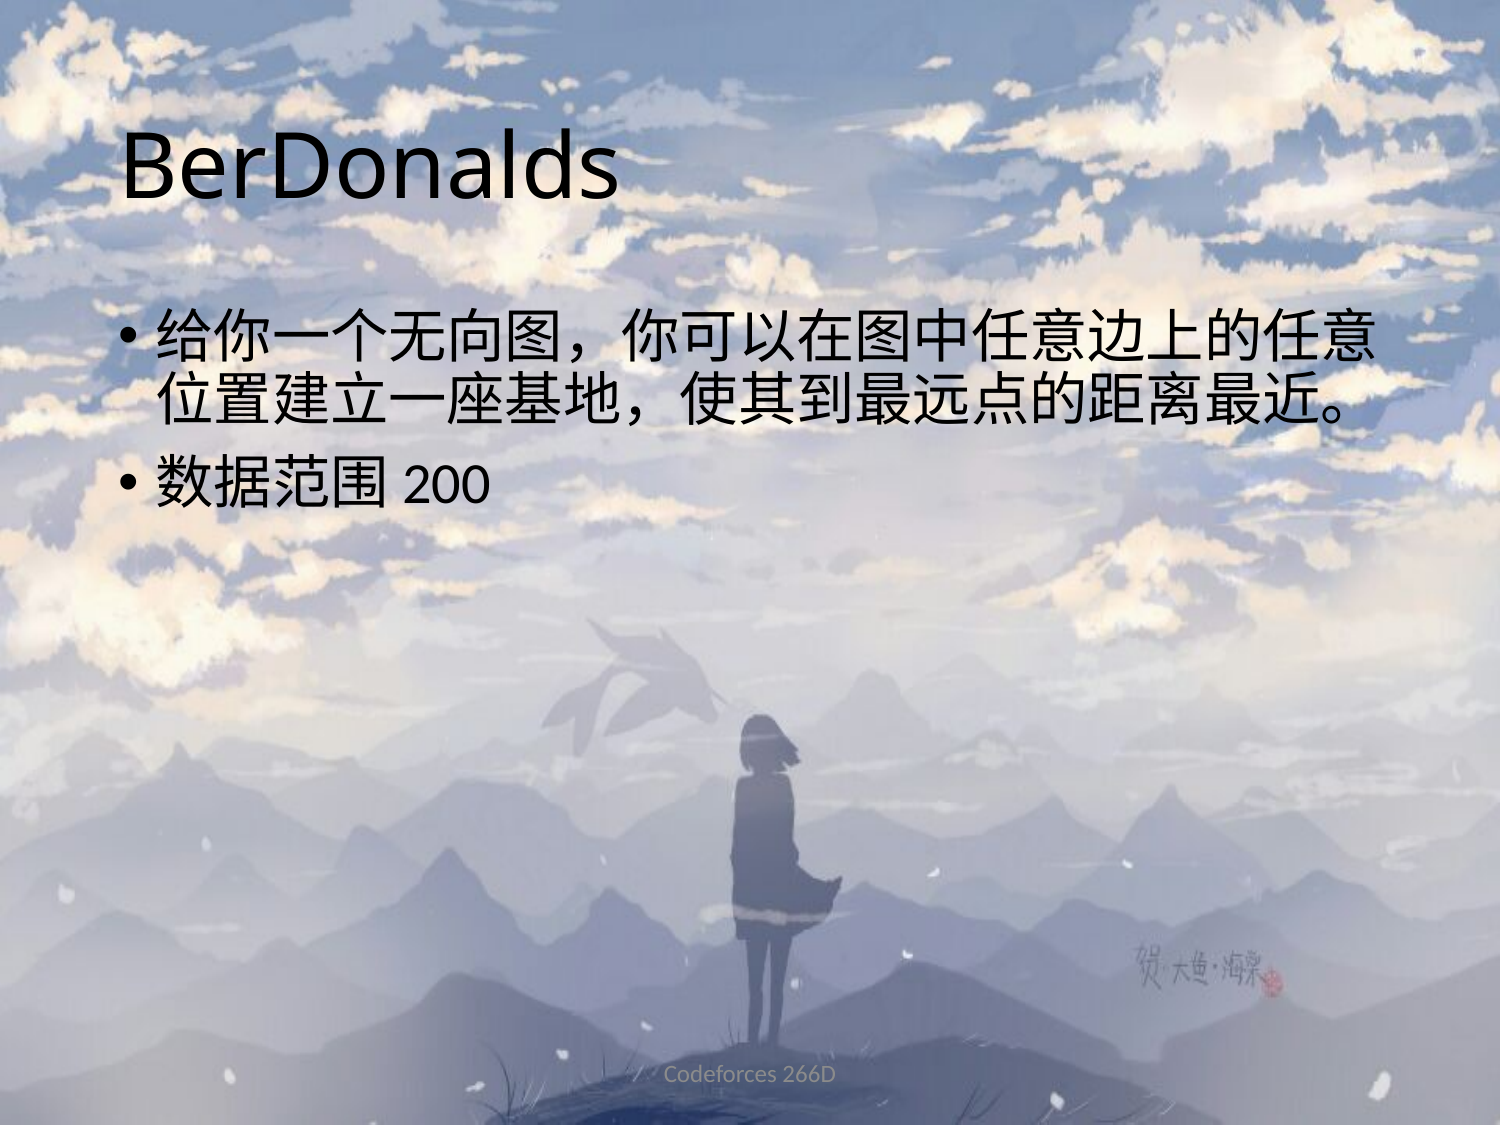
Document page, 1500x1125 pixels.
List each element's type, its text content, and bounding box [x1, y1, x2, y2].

list 给你一个无向图，你可以在图中任意边上的任意位置建立一座基地，使其到最远点的距离最近。 数据范围200 [103, 299, 1397, 1014]
picture [0, 0, 1500, 1125]
title BerDonalds [103, 59, 1397, 278]
footer Codeforces 266D [496, 1042, 1004, 1103]
